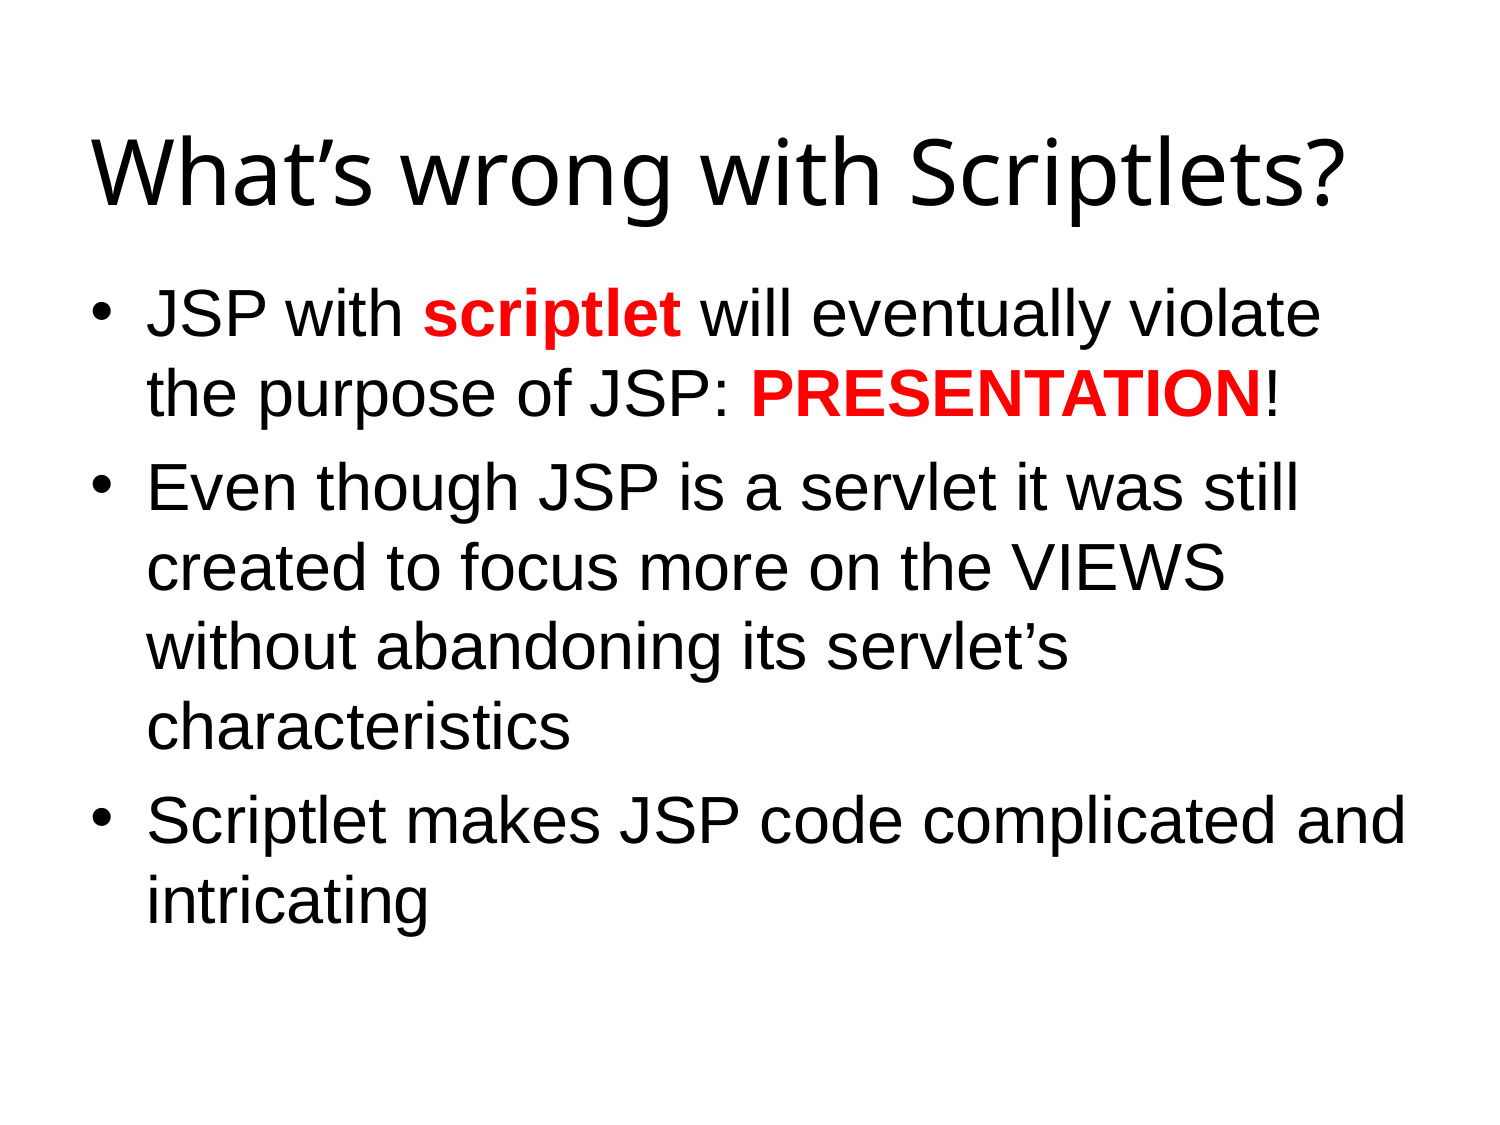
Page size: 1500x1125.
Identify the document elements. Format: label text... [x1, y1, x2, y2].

title What’s wrong with Scriptlets? [74, 74, 1426, 262]
list JSP with scriptlet will eventually violate the purpose of JSP: PRESENTATION! Even though JSP is a servlet it was still created to focus more on the VIEWS without abandoning its servlet’s characteristics Scriptlet makes JSP code complicated and intricating [74, 262, 1426, 1006]
